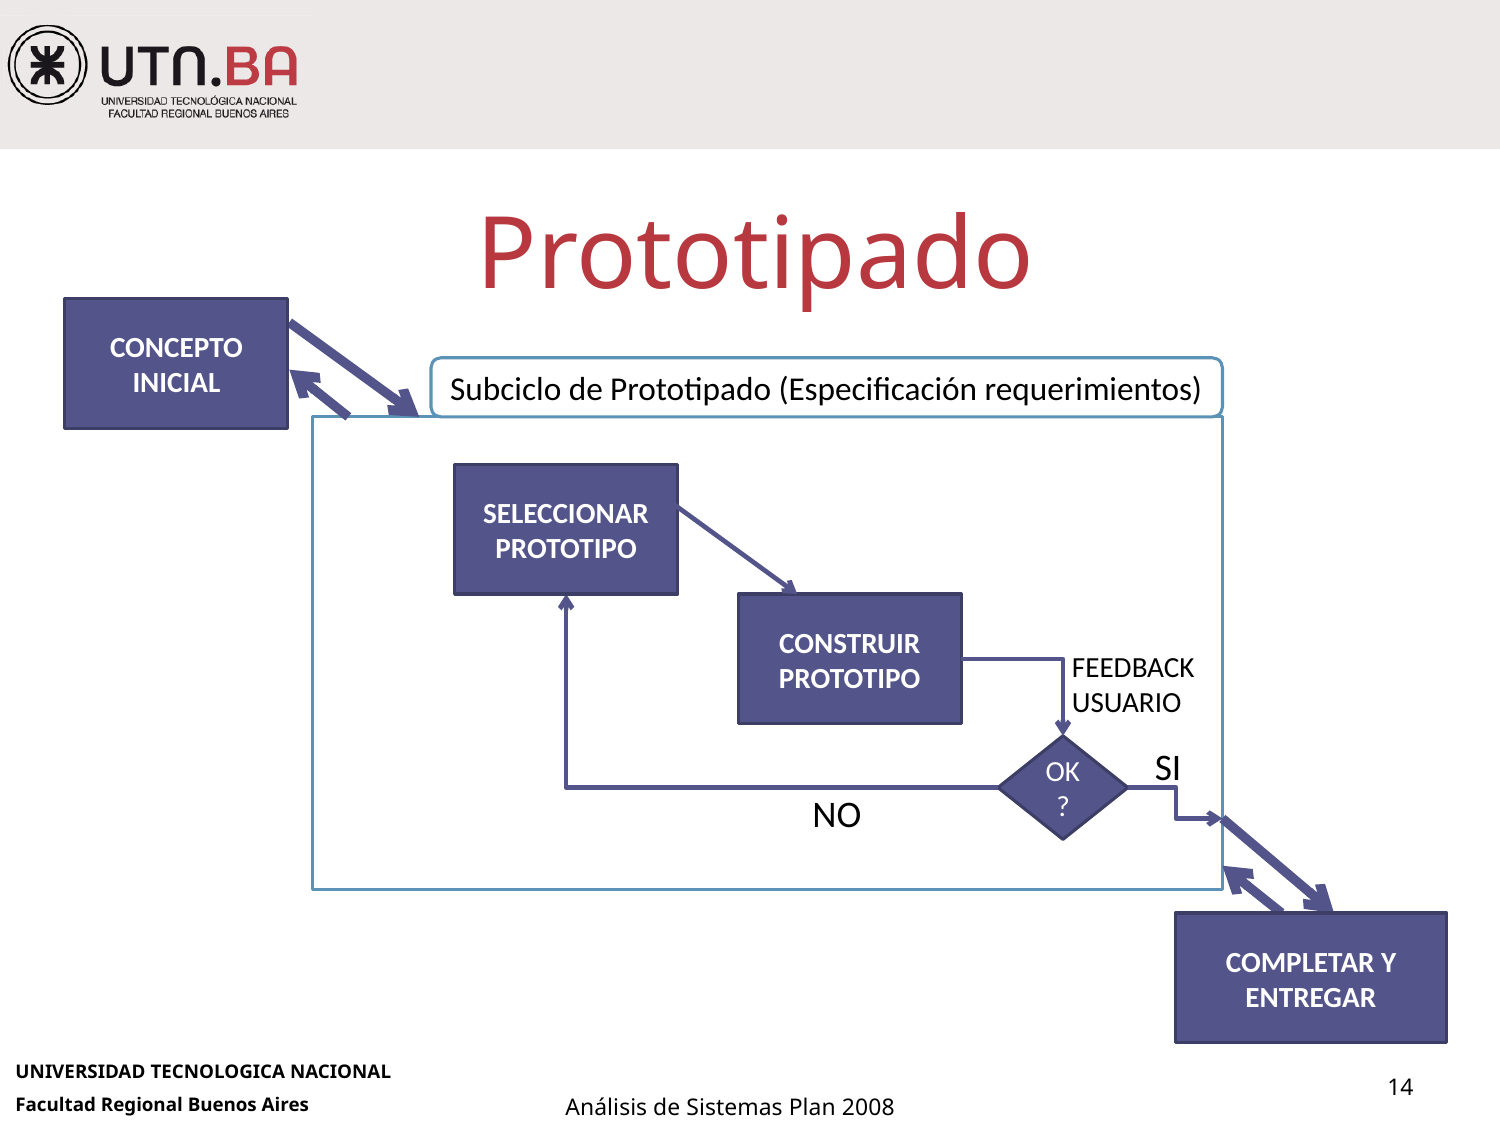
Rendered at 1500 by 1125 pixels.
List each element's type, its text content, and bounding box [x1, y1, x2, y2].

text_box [565, 593, 999, 788]
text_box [288, 322, 420, 418]
picture [1, 15, 313, 129]
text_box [1127, 787, 1223, 819]
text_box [1006, 658, 1064, 736]
text_box FEEDBACK USUARIO [1057, 641, 1258, 726]
text_box Subciclo de Prototipado (Especificación requerimientos) [429, 356, 1225, 419]
text_box SELECCIONAR PROTOTIPO [453, 463, 679, 596]
text_box NO [797, 797, 877, 843]
text_box OK? [1003, 738, 1128, 841]
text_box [1222, 865, 1282, 914]
title Prototipado [118, 199, 1394, 317]
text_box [1222, 818, 1335, 914]
text_box [311, 415, 1224, 891]
text_box CONCEPTO INICIAL [63, 297, 289, 430]
text_box SI [1140, 735, 1197, 784]
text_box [288, 369, 349, 418]
text_box COMPLETAR Y ENTREGAR [1174, 911, 1448, 1044]
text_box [666, 499, 798, 595]
